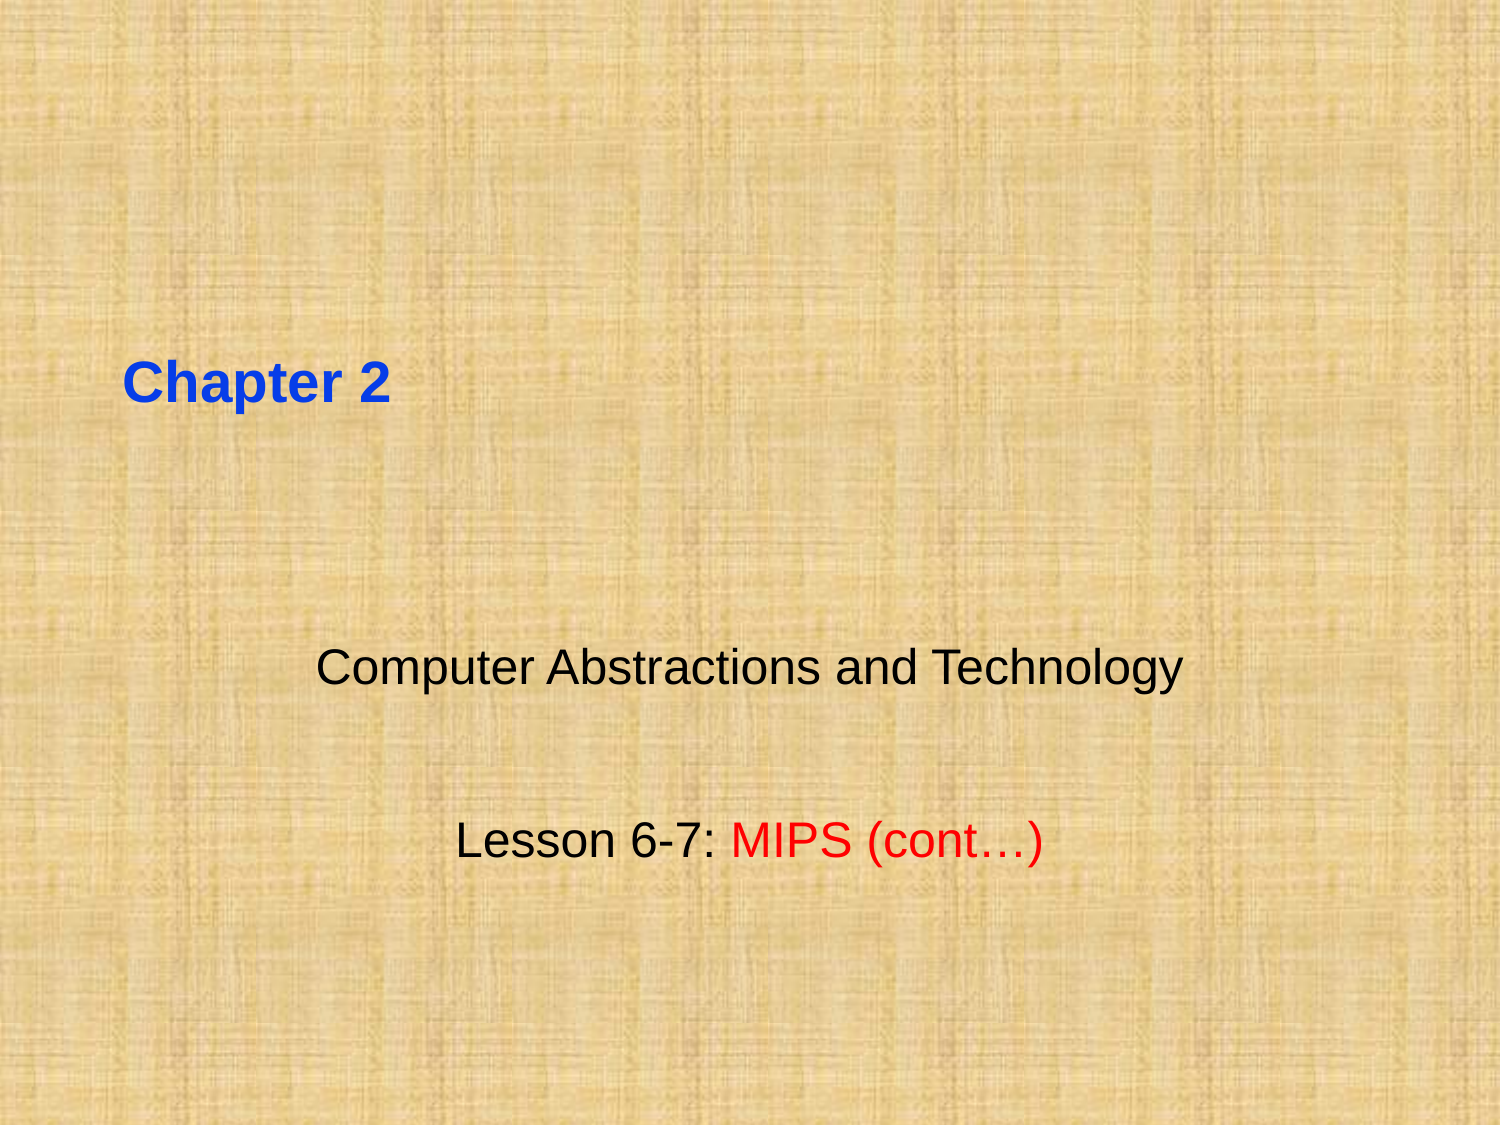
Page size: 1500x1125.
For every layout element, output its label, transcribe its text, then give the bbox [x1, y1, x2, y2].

subtitle Computer Abstractions and Technology Lesson 6-7: MIPS (cont…) [224, 636, 1276, 889]
picture [0, 0, 1500, 1125]
title Chapter 2 [111, 348, 1388, 420]
